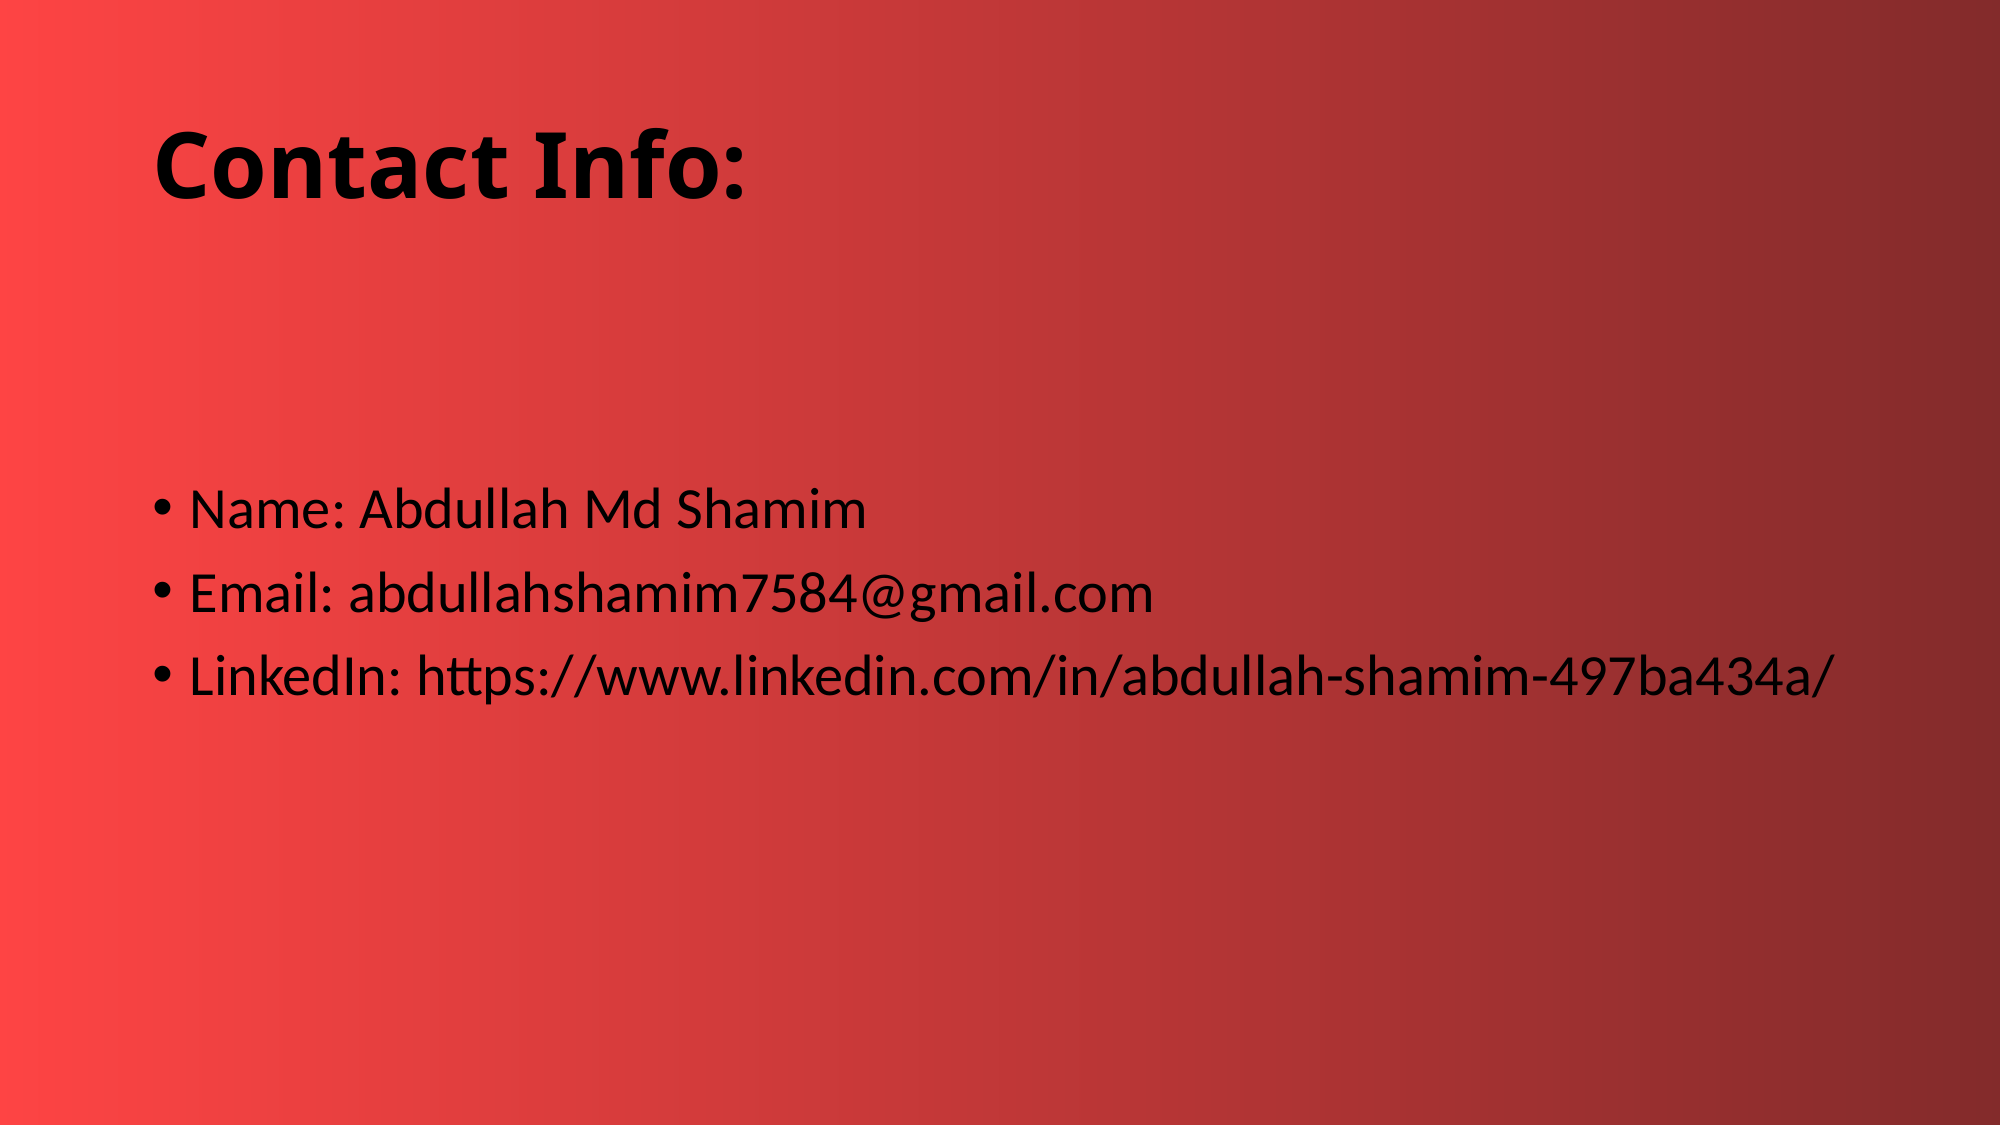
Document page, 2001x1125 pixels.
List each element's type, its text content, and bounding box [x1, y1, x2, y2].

list Name: Abdullah Md Shamim Email: abdullahshamim7584@gmail.com LinkedIn: https://www.linkedin.com/in/abdullah-shamim-497ba434a/ [137, 470, 1863, 1014]
title Contact Info: [137, 59, 1863, 278]
